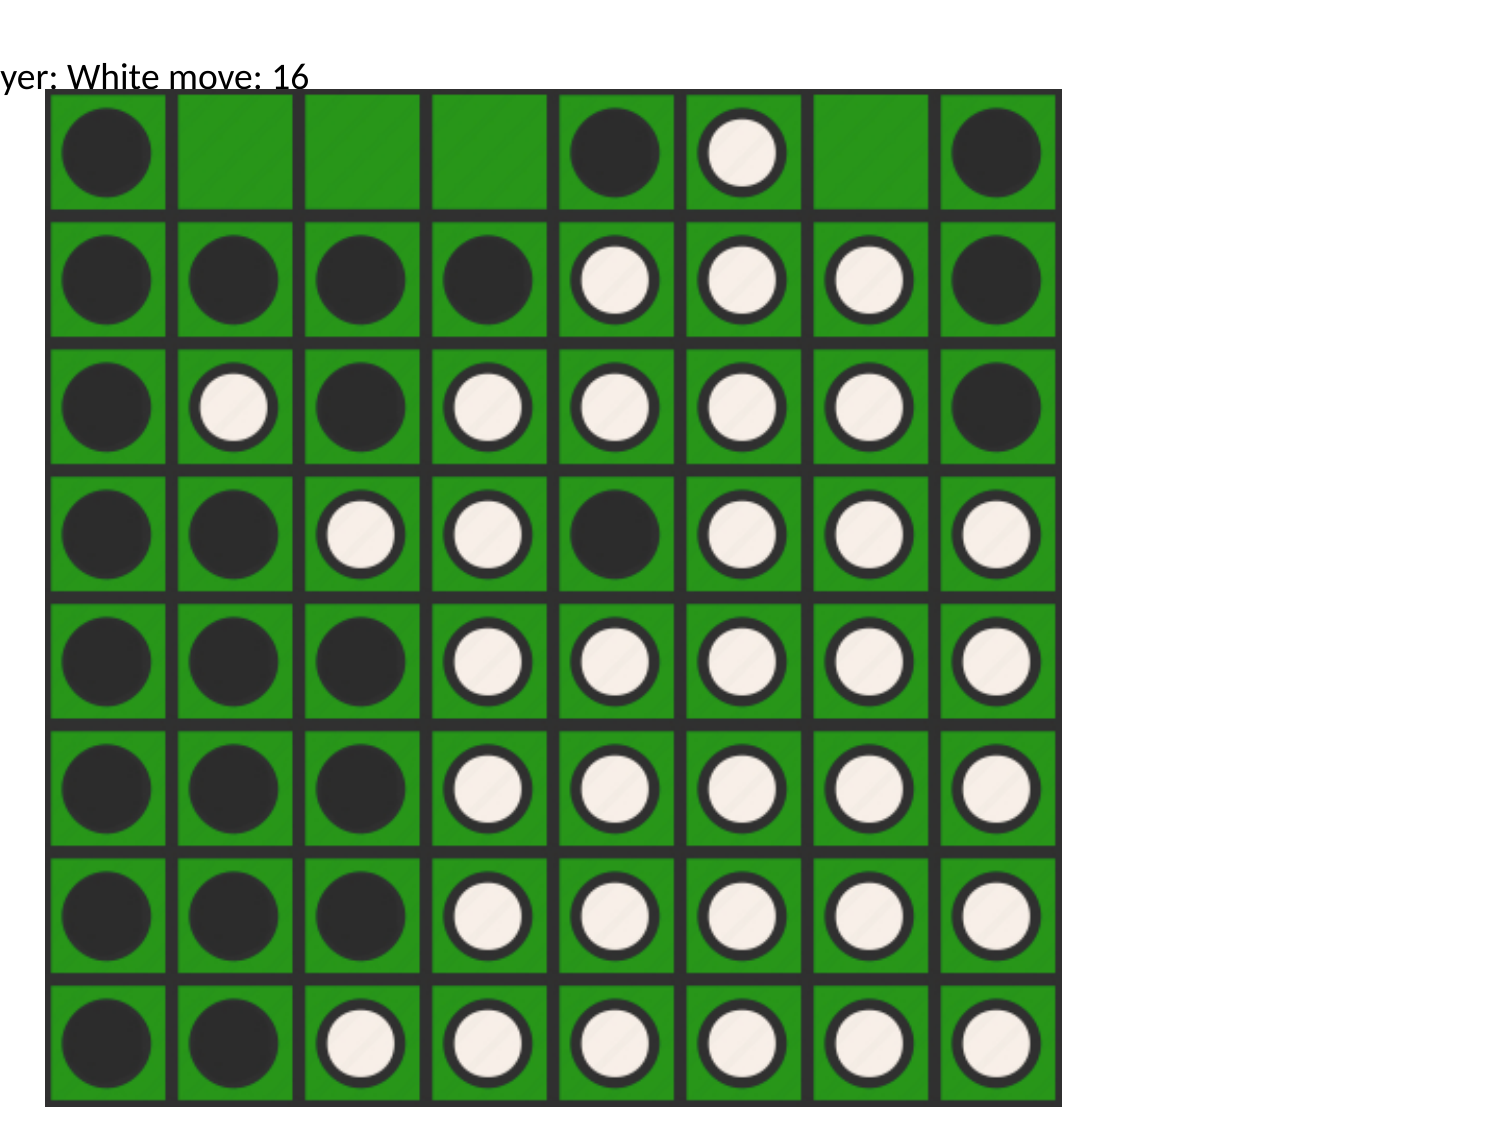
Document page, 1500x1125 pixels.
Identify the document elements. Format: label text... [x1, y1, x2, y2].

text_box turn: 56 player: White move: 16 [0, 44, 325, 105]
picture [44, 89, 1062, 1107]
